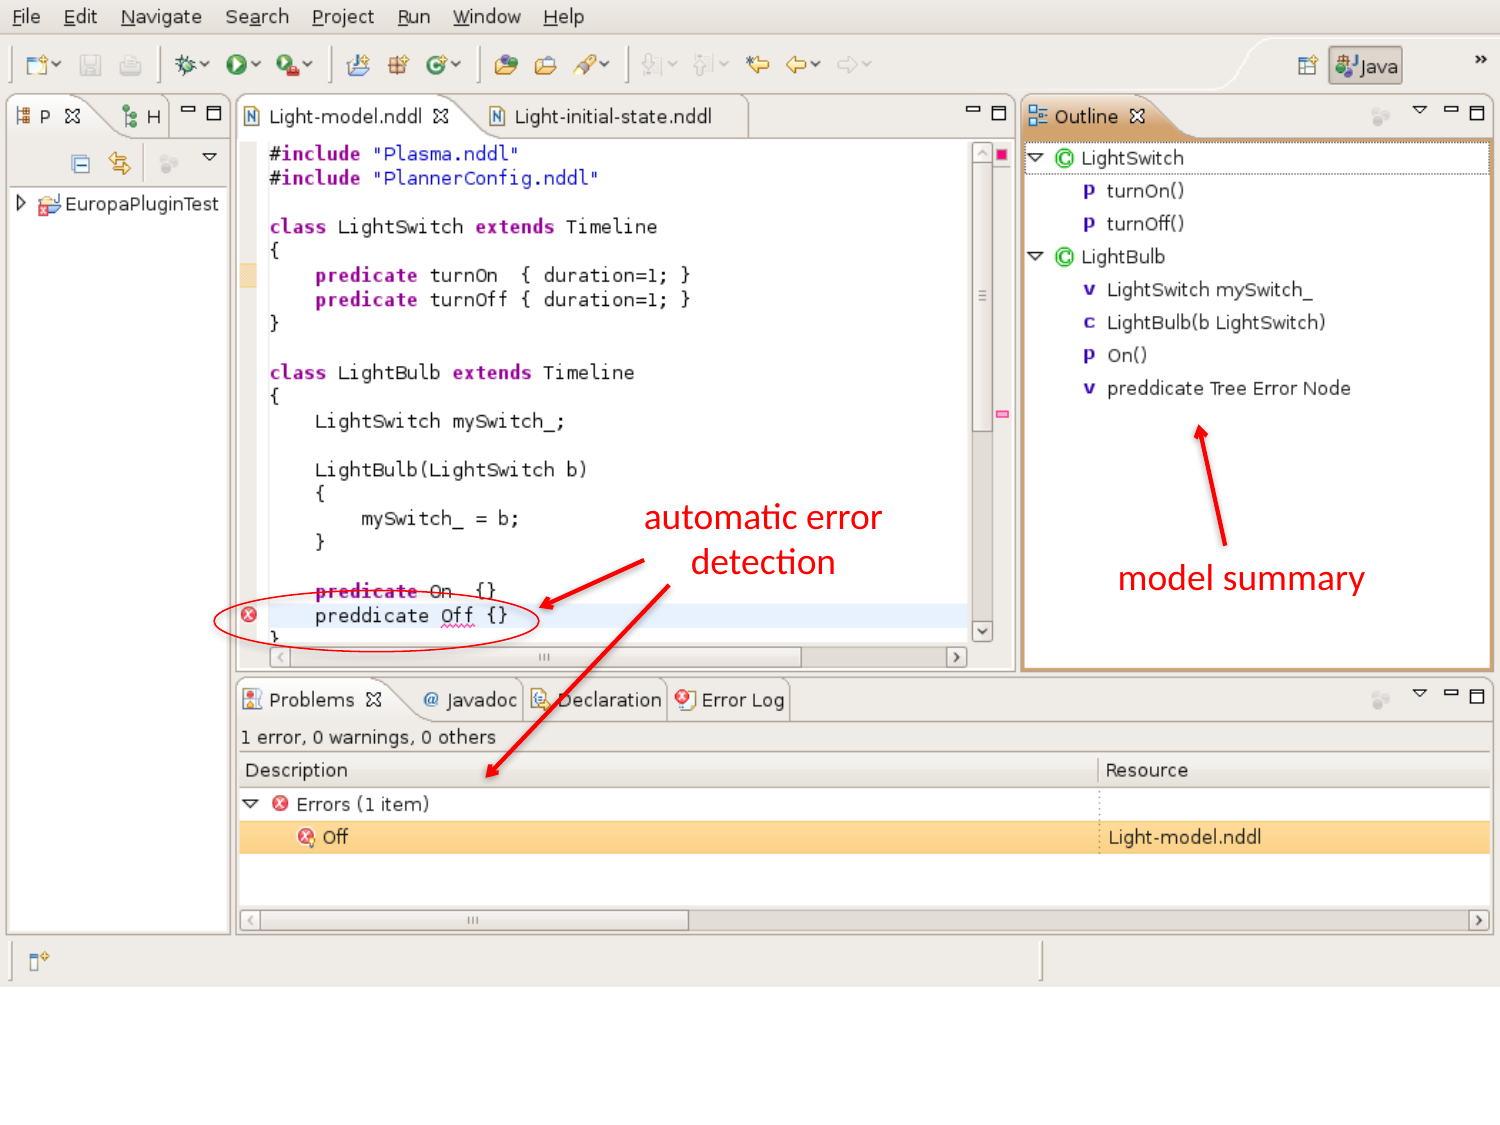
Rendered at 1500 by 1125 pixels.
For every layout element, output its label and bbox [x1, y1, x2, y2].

text_box [1198, 423, 1226, 546]
picture [0, 0, 1500, 987]
text_box [538, 559, 645, 583]
text_box [485, 584, 670, 779]
